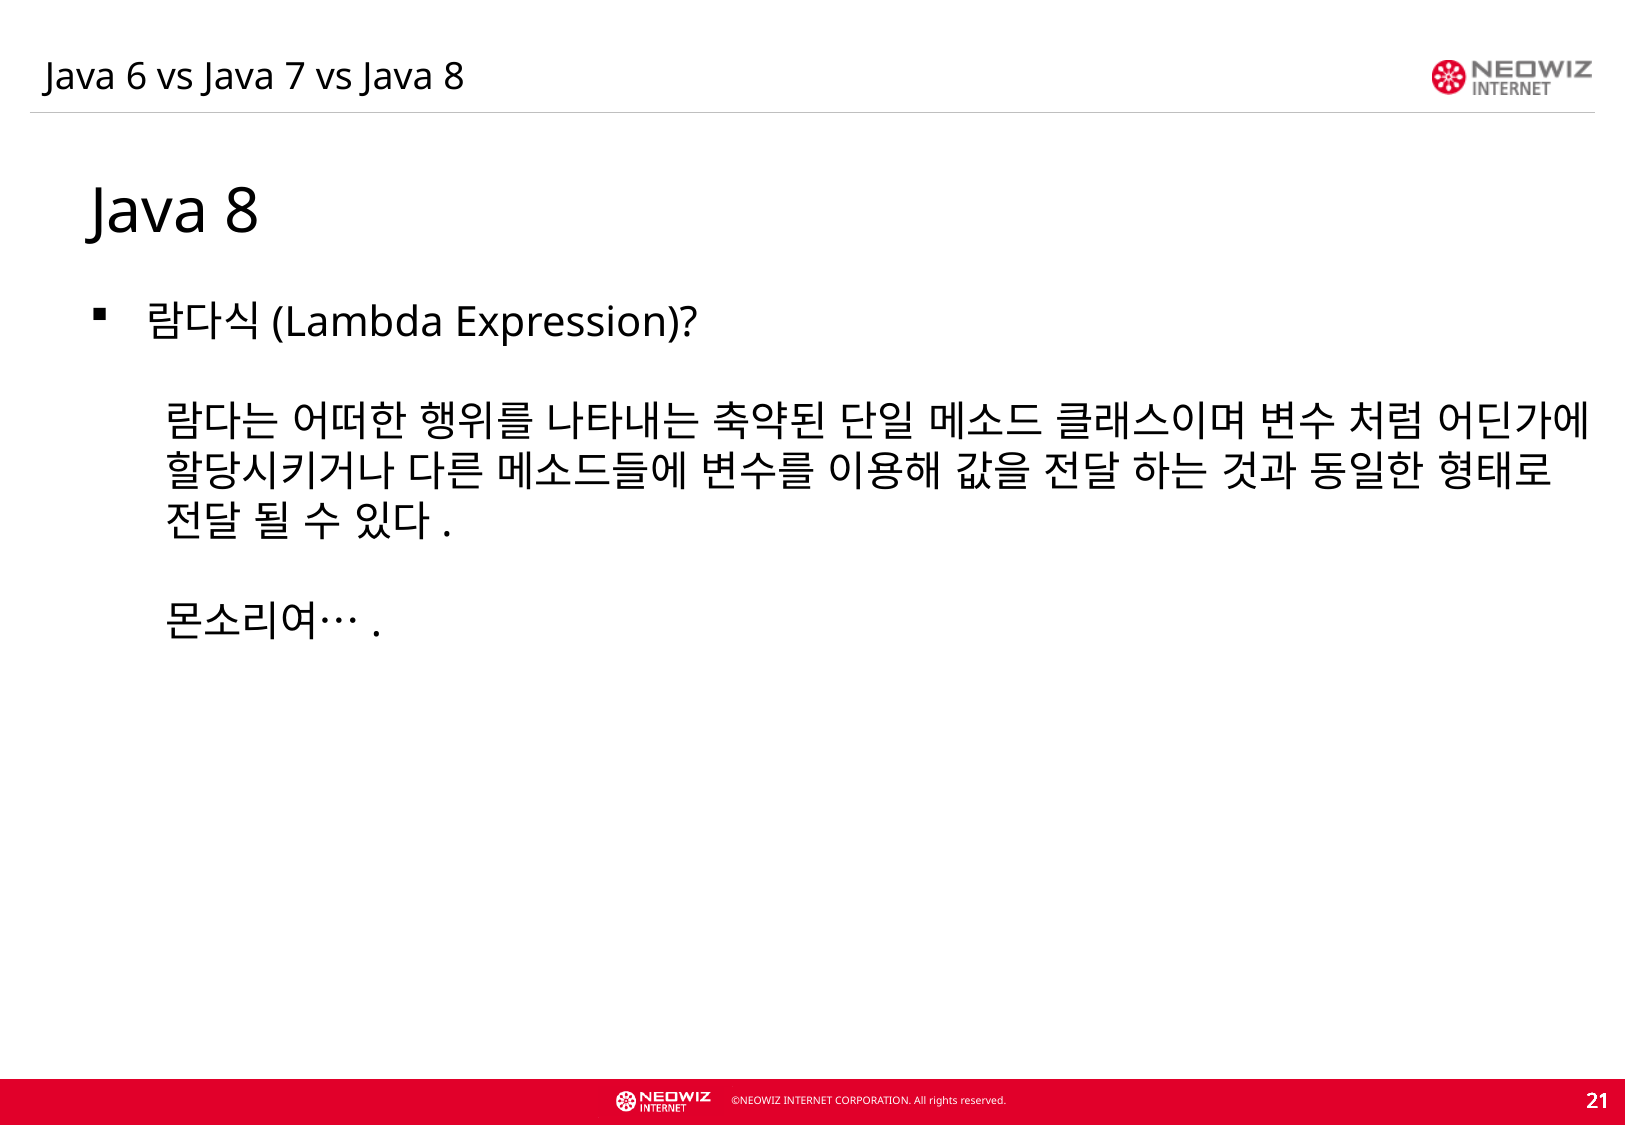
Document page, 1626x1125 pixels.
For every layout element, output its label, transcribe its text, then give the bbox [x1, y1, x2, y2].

picture [1432, 60, 1592, 95]
text_box 21 [1245, 1080, 1625, 1125]
text_box Java 8 람다식(Lambda Expression)? 람다는 어떠한 행위를 나타내는 축약된 단일 메소드 클래스이며 변수 처럼 어딘가에 할당시키거나 다른 메소드들에 변수를 이용해 값을 전달 하는 것과 동일한 형태로 전달 될 수 있다. 몬소리여…. [0, 112, 1625, 1080]
text_box Java 6 vs Java 7 vs Java 8 [29, 30, 887, 118]
picture [598, 1086, 723, 1116]
